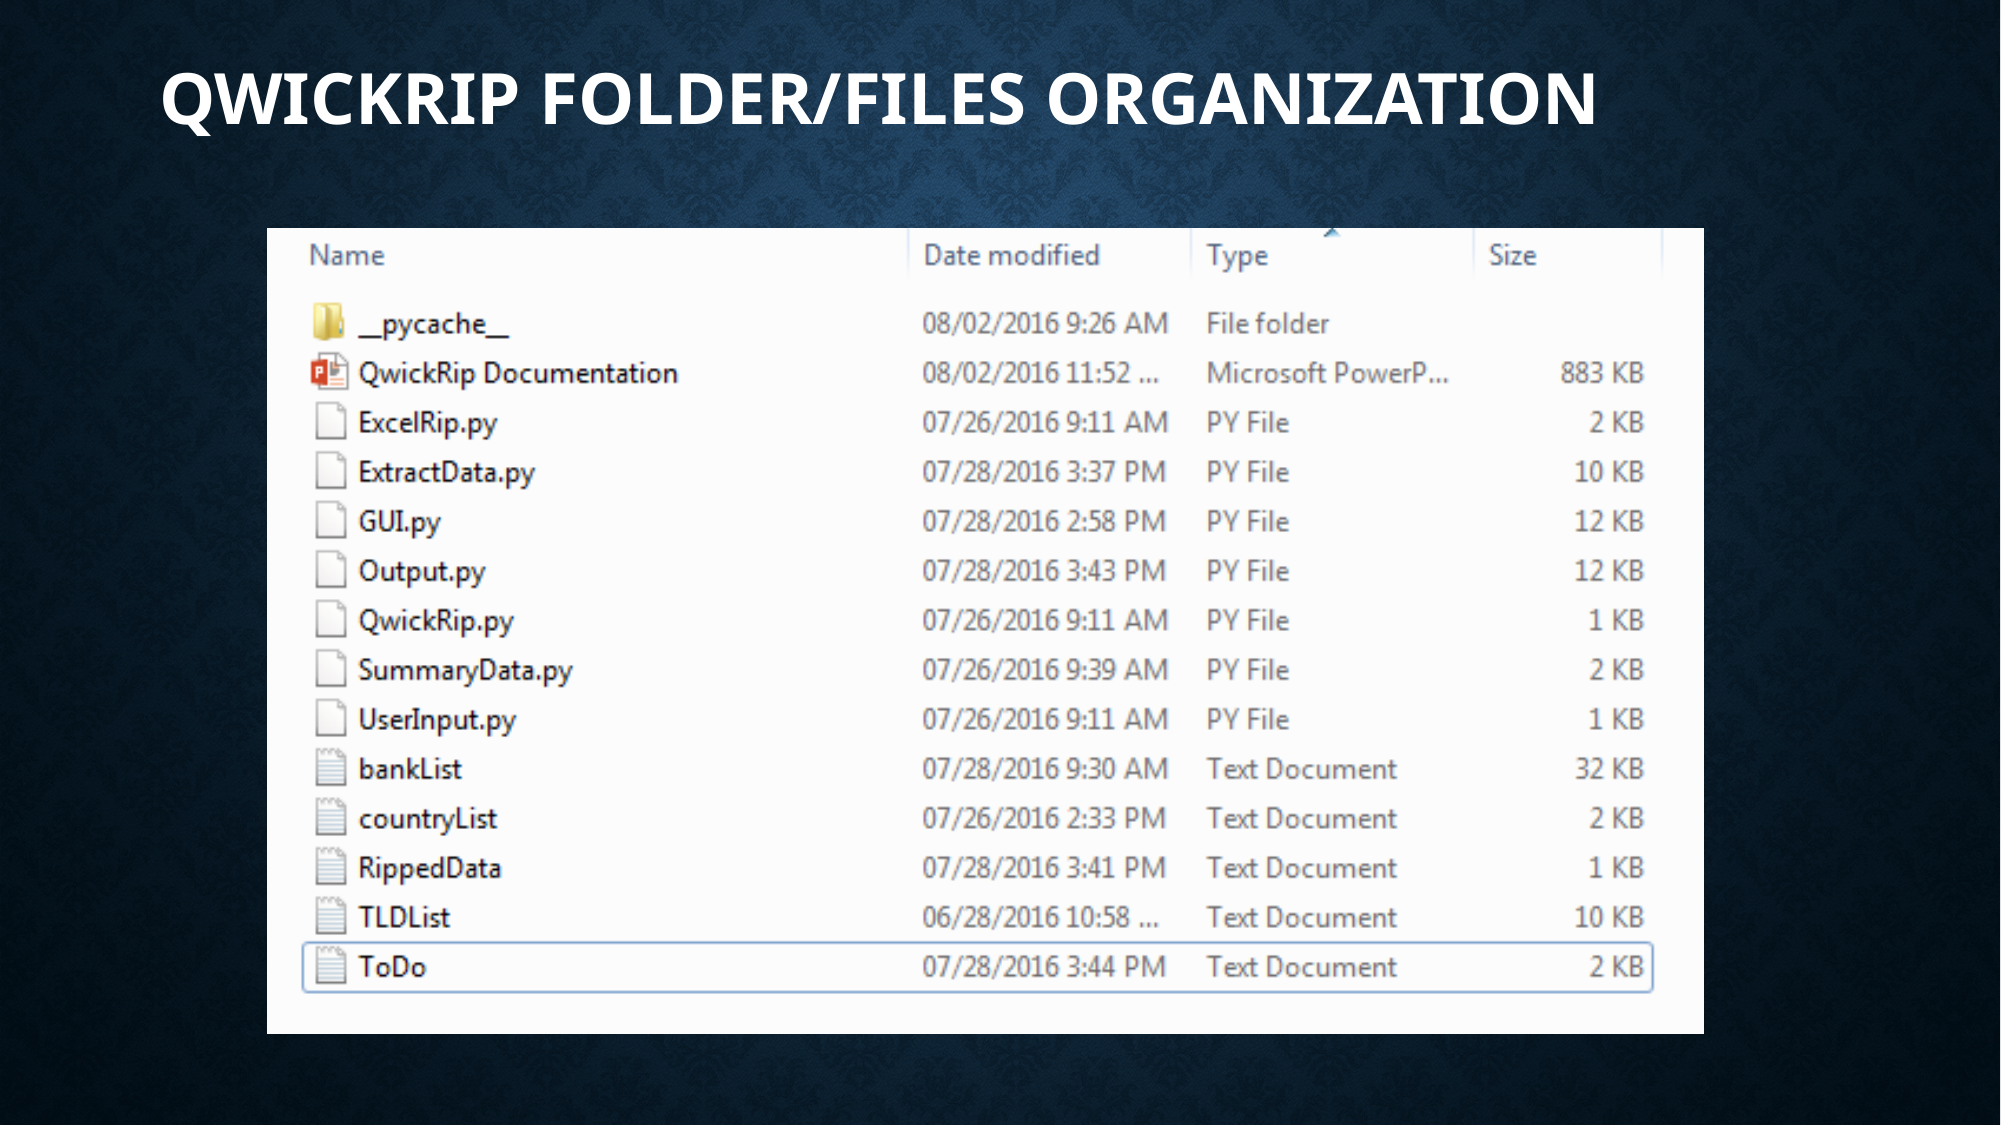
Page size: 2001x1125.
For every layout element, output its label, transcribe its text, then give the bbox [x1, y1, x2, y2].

title Qwickrip folder/files organization [0, 7, 1760, 196]
picture [267, 227, 1705, 1034]
